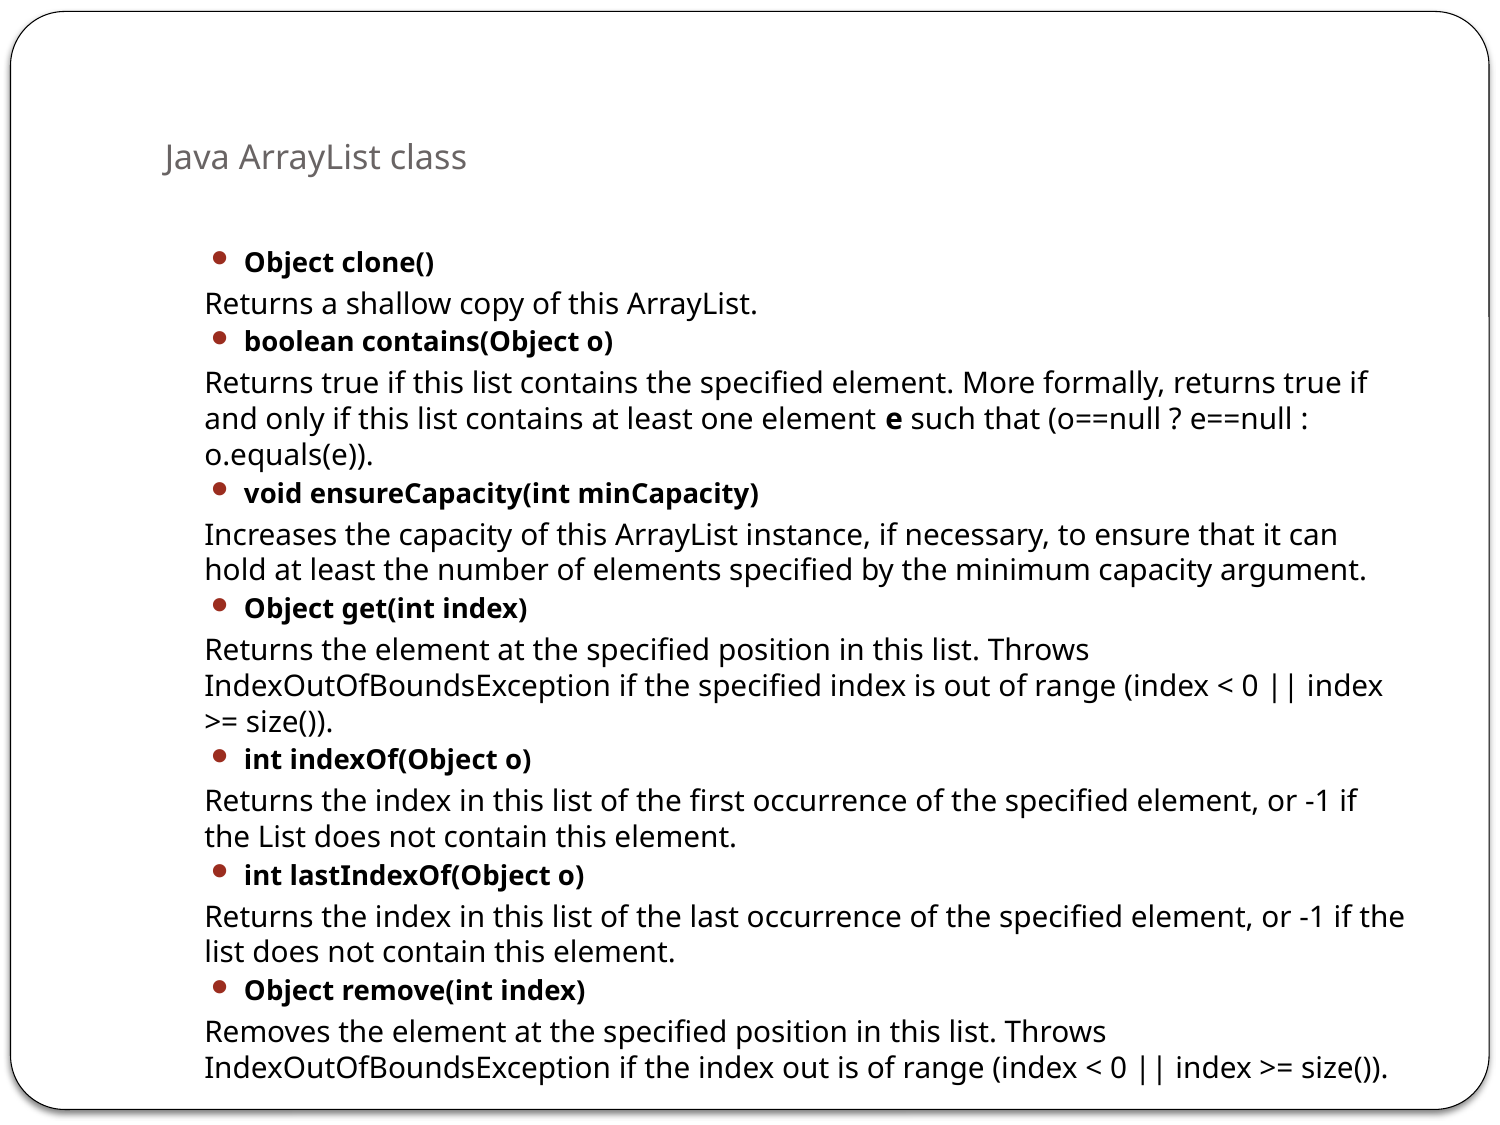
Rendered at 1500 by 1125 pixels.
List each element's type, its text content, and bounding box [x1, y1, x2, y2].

list Object clone() Returns a shallow copy of this ArrayList. boolean contains(Object o) Returns true if this list contains the specified element. More formally, returns true if and only if this list contains at least one element e such that (o==null ? e==null : o.equals(e)). void ensureCapacity(int minCapacity) Increases the capacity of this ArrayList instance, if necessary, to ensure that it can hold at least the number of elements specified by the minimum capacity argument. Object get(int index) Returns the element at the specified position in this list. Throws IndexOutOfBoundsException if the specified index is out of range (index < 0 || index >= size()). int indexOf(Object o) Returns the index in this list of the first occurrence of the specified element, or -1 if the List does not contain this element. int lastIndexOf(Object o) Returns the index in this list of the last occurrence of the specified element, or -1 if the list does not contain this element. Object remove(int index) Removes the element at the specified position in this list. Throws IndexOutOfBoundsException if the index out is of range (index < 0 || index >= size()). [150, 237, 1425, 1100]
title Java ArrayList class [150, 45, 1425, 233]
